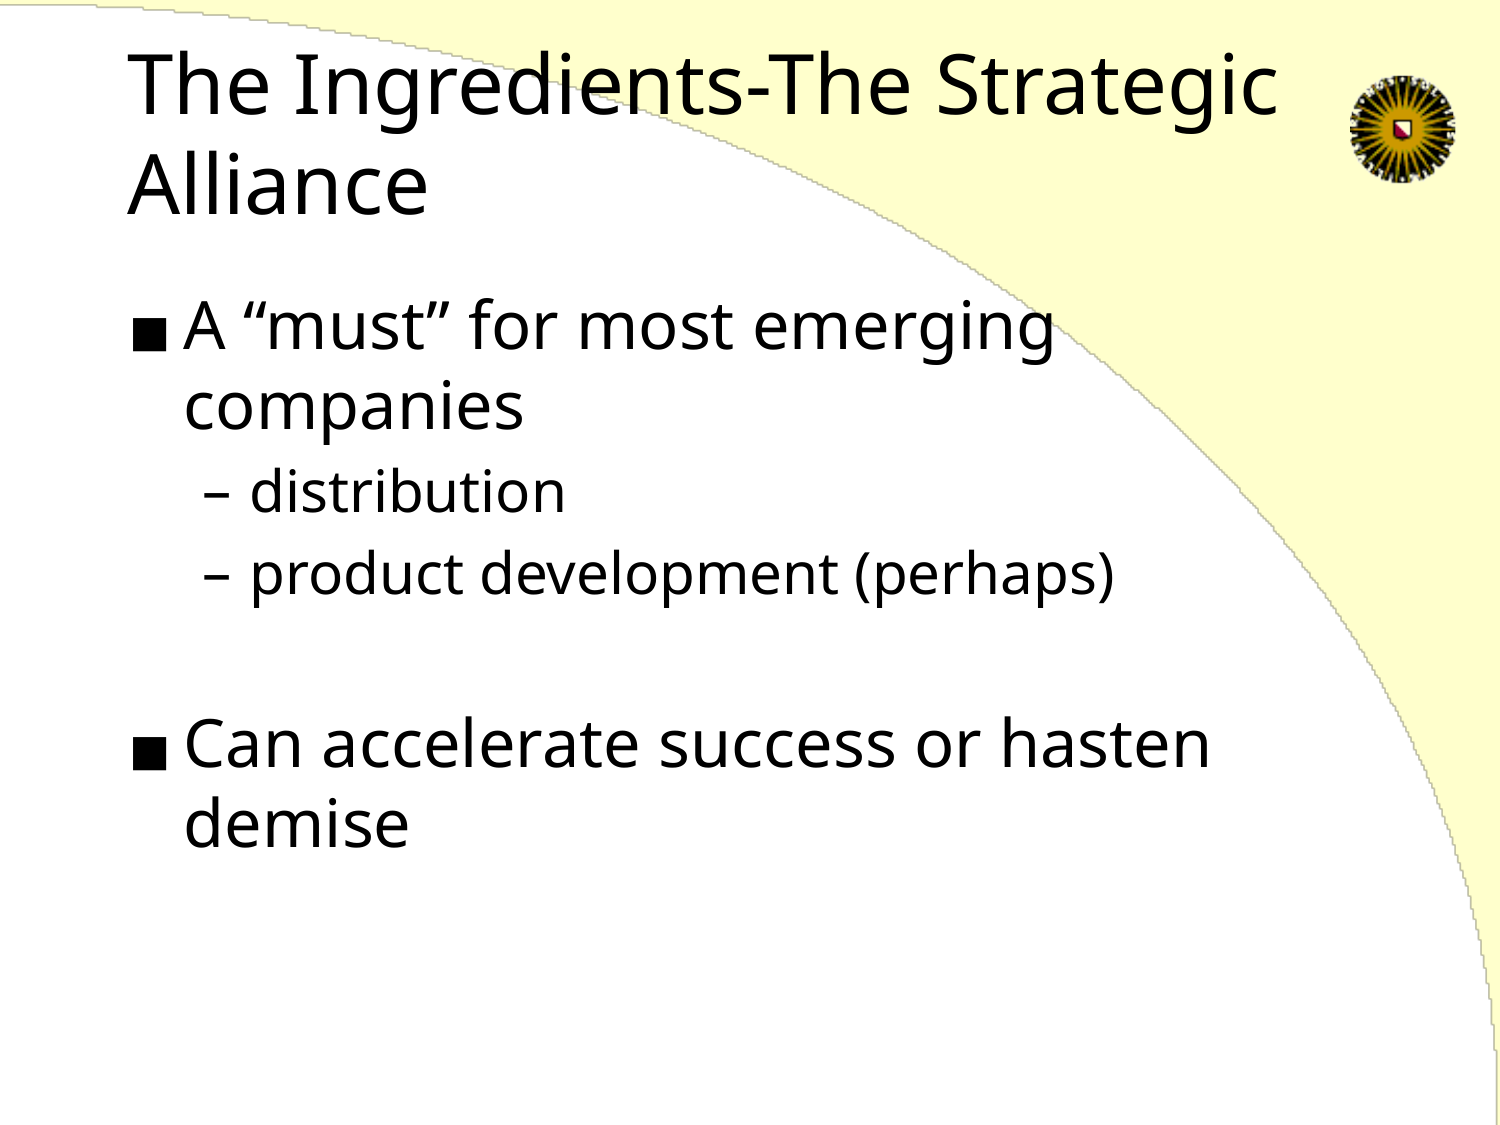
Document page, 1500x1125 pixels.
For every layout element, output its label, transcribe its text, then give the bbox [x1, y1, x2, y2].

title The Ingredients-The Strategic Alliance [112, 37, 1325, 225]
picture [0, 3, 1500, 1125]
list A “must” for most emerging companies distribution product development (perhaps) Can accelerate success or hasten demise [112, 275, 1388, 1088]
